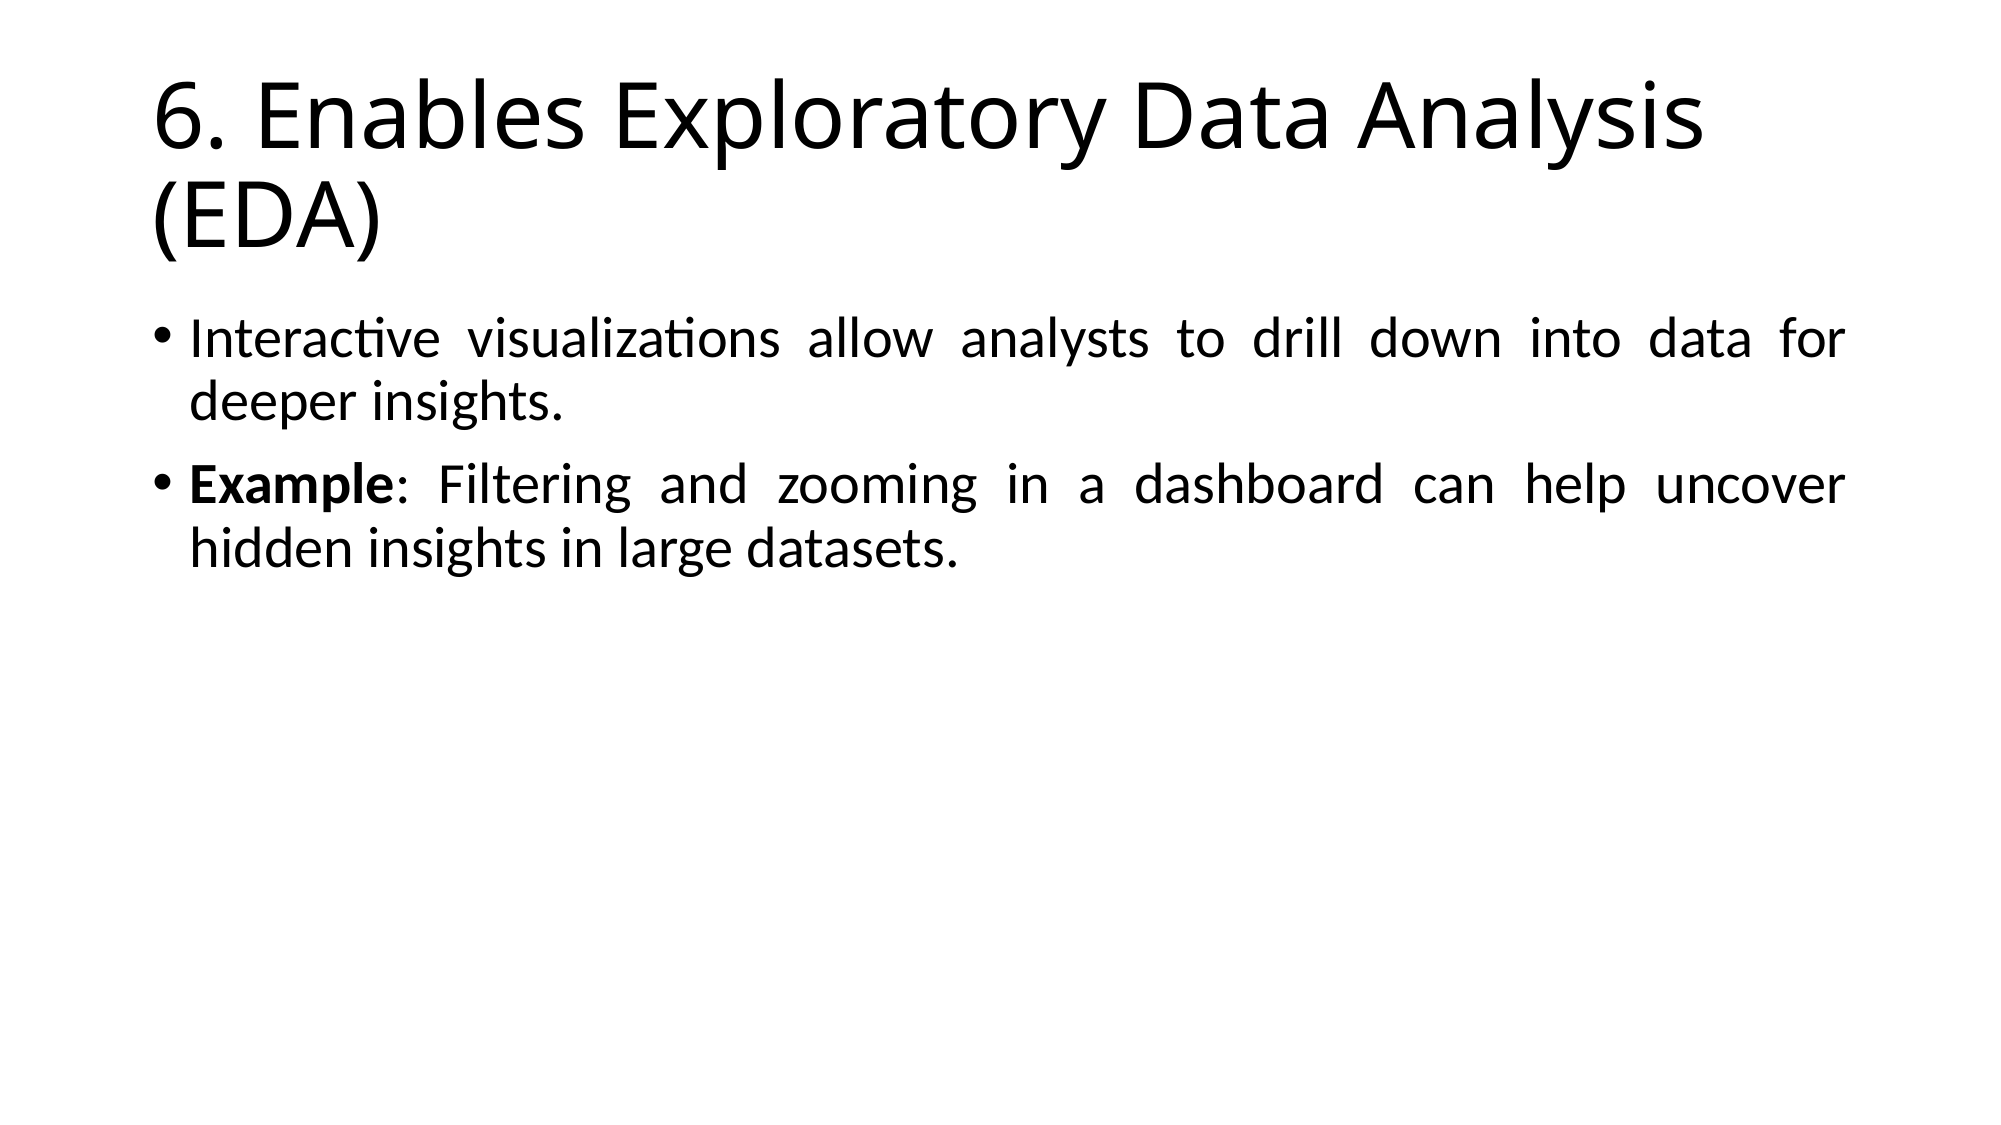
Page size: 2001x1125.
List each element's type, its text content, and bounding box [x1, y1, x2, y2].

list Interactive visualizations allow analysts to drill down into data for deeper insights. Example: Filtering and zooming in a dashboard can help uncover hidden insights in large datasets. [137, 299, 1863, 1014]
title 6. Enables Exploratory Data Analysis (EDA) [137, 59, 1863, 278]
